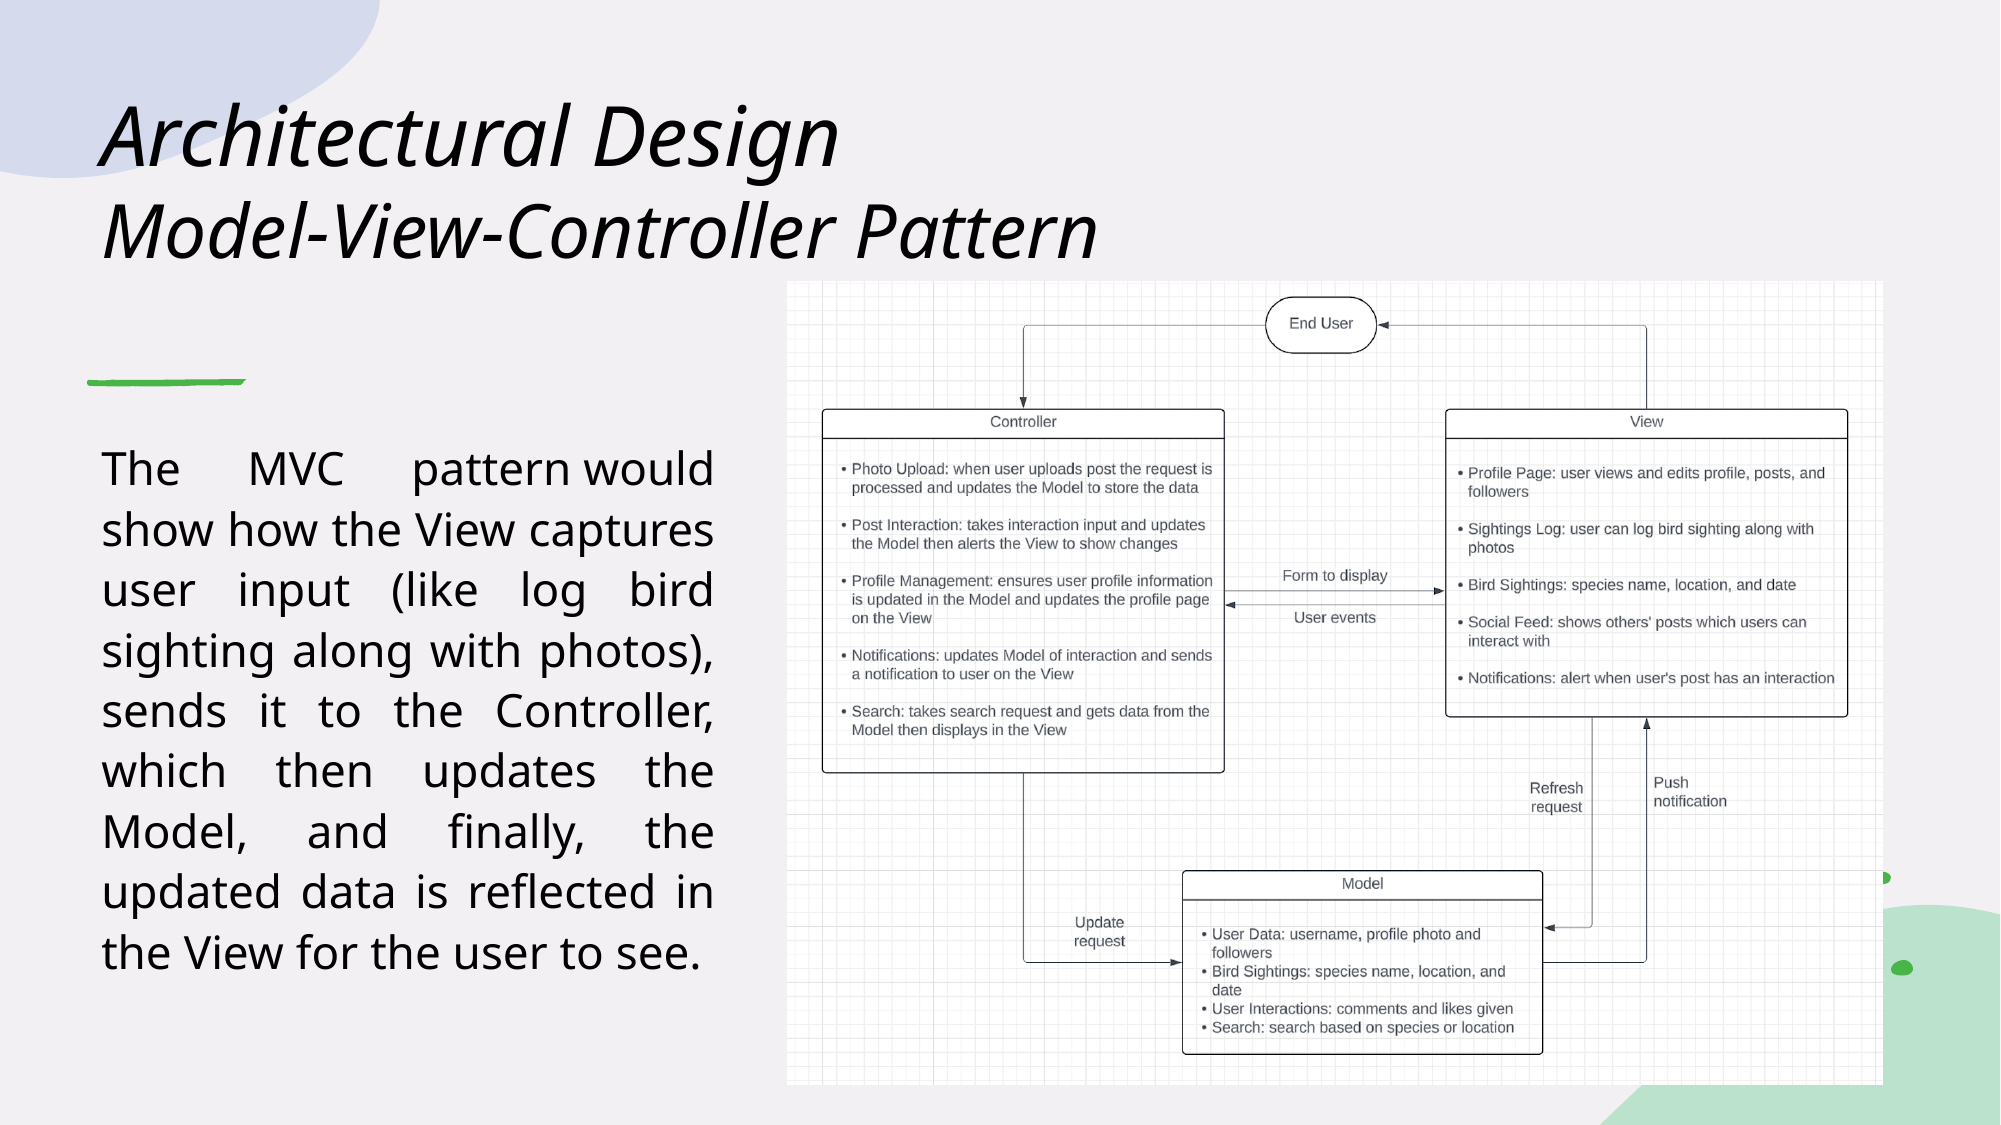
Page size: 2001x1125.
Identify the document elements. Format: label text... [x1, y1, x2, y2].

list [786, 281, 1883, 1085]
text_box The MVC pattern would show how the View captures user input (like log bird sighting along with photos), sends it to the Controller, which then updates the Model, and finally, the updated data is reflected in the View for the user to see. [86, 426, 731, 996]
title Architectural Design Model-View-Controller Pattern [86, 62, 1740, 282]
